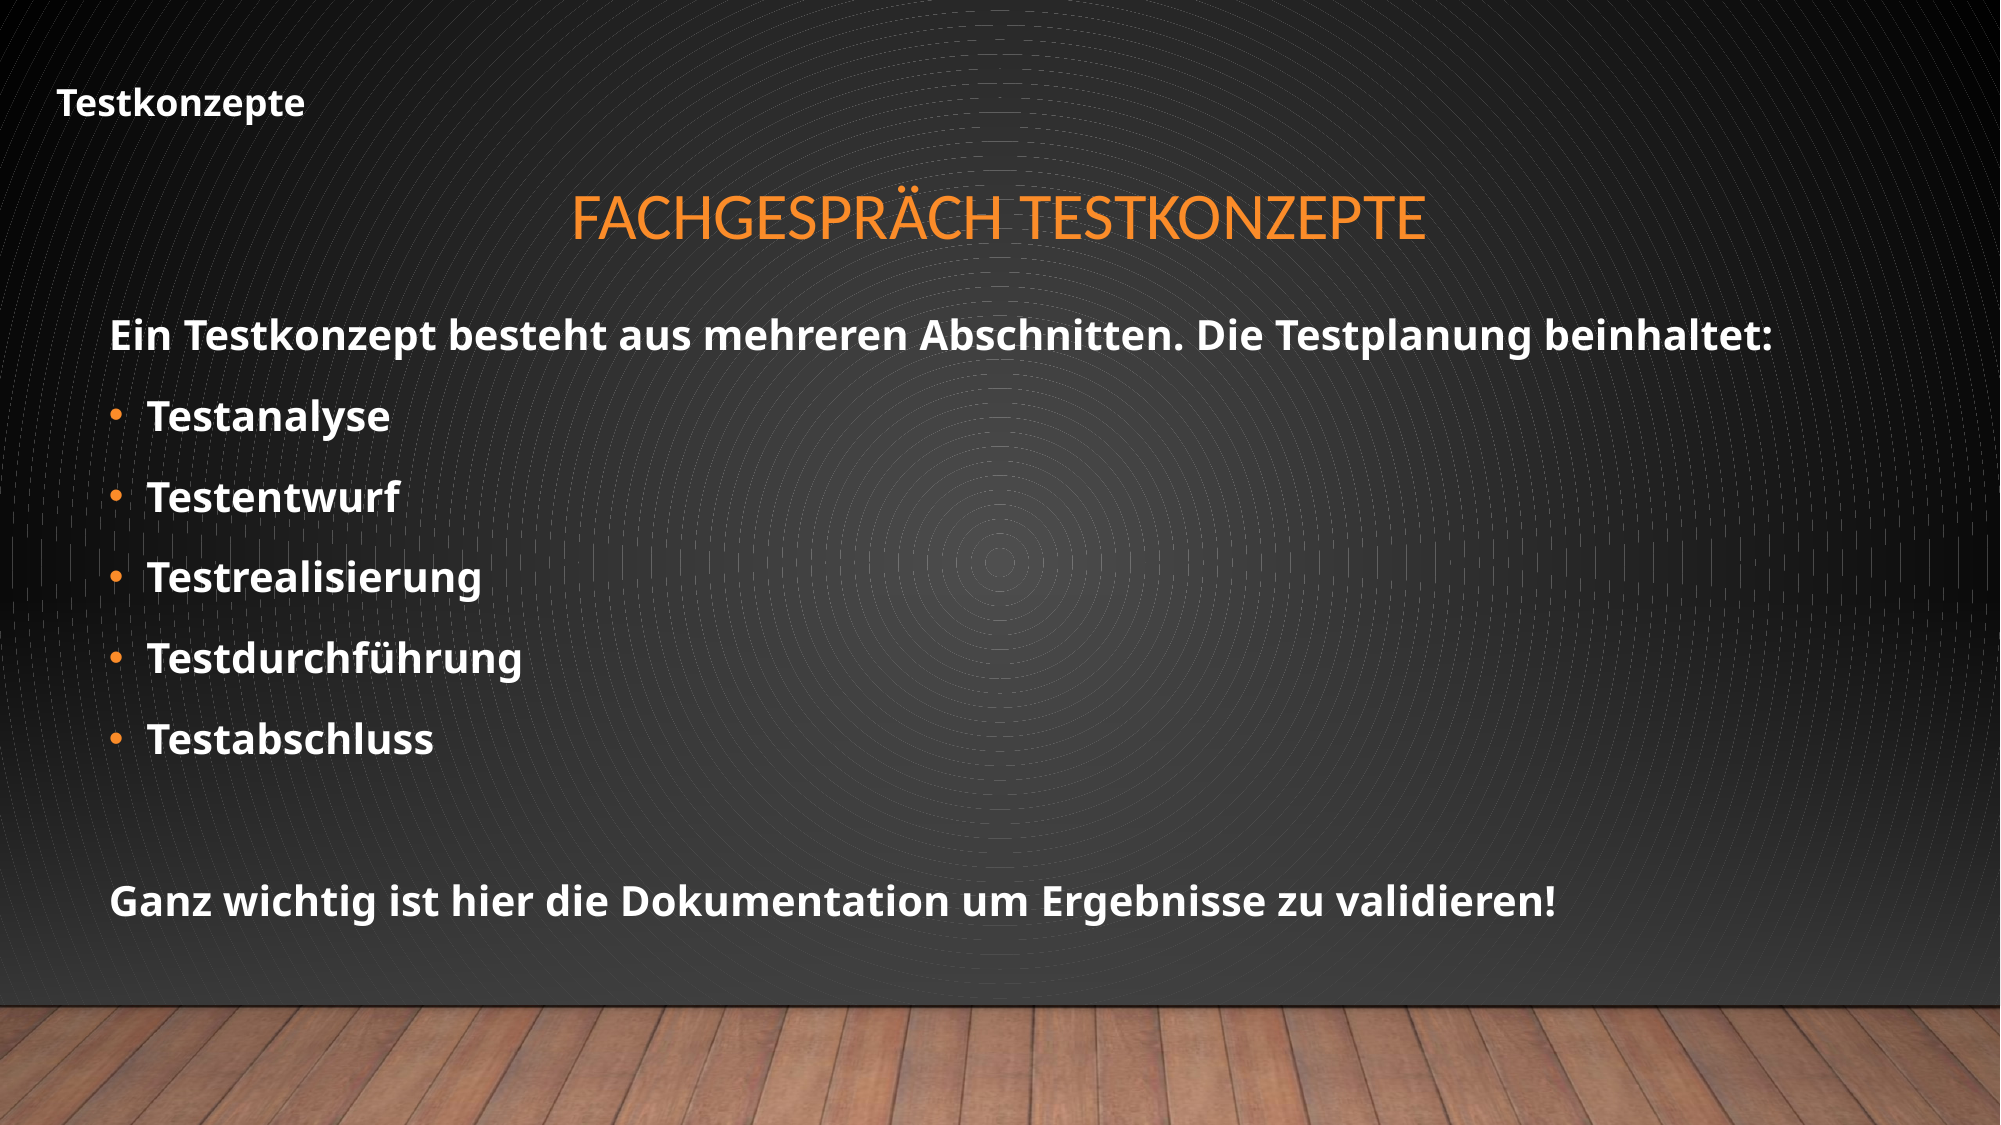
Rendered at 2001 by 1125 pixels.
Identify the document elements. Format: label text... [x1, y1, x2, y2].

picture [0, 1005, 2000, 1125]
text_box Testkonzepte [41, 71, 1043, 132]
title Fachgespräch Testkonzepte [238, 131, 1763, 290]
text_box Ein Testkonzept besteht aus mehreren Abschnitten. Die Testplanung beinhaltet: Testanalyse Testentwurf Testrealisierung Testdurchführung Testabschluss Ganz wichtig ist hier die Dokumentation um Ergebnisse zu validieren! [93, 290, 1906, 969]
